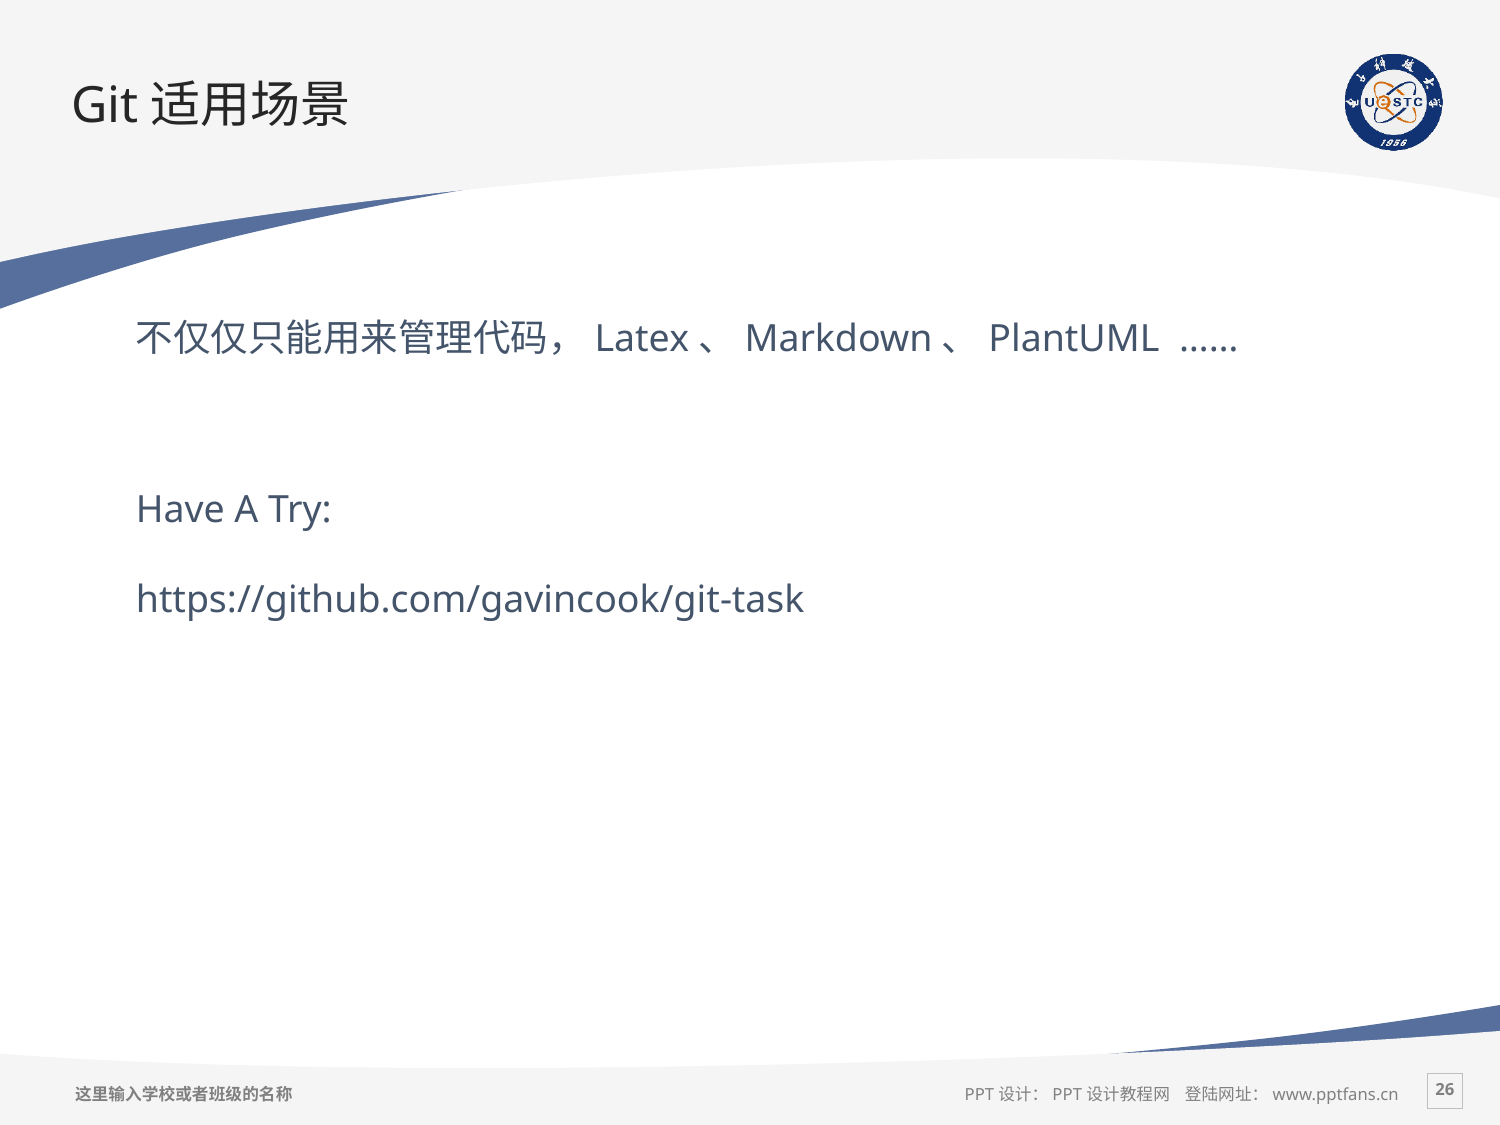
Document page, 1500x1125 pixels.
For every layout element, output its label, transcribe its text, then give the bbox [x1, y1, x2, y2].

title Git适用场景 [59, 60, 1410, 149]
text_box Have A Try: https://github.com/gavincook/git-task [121, 477, 1070, 661]
picture [1343, 52, 1444, 152]
text_box 不仅仅只能用来管理代码，Latex、Markdown、PlantUML …… [120, 306, 1363, 426]
